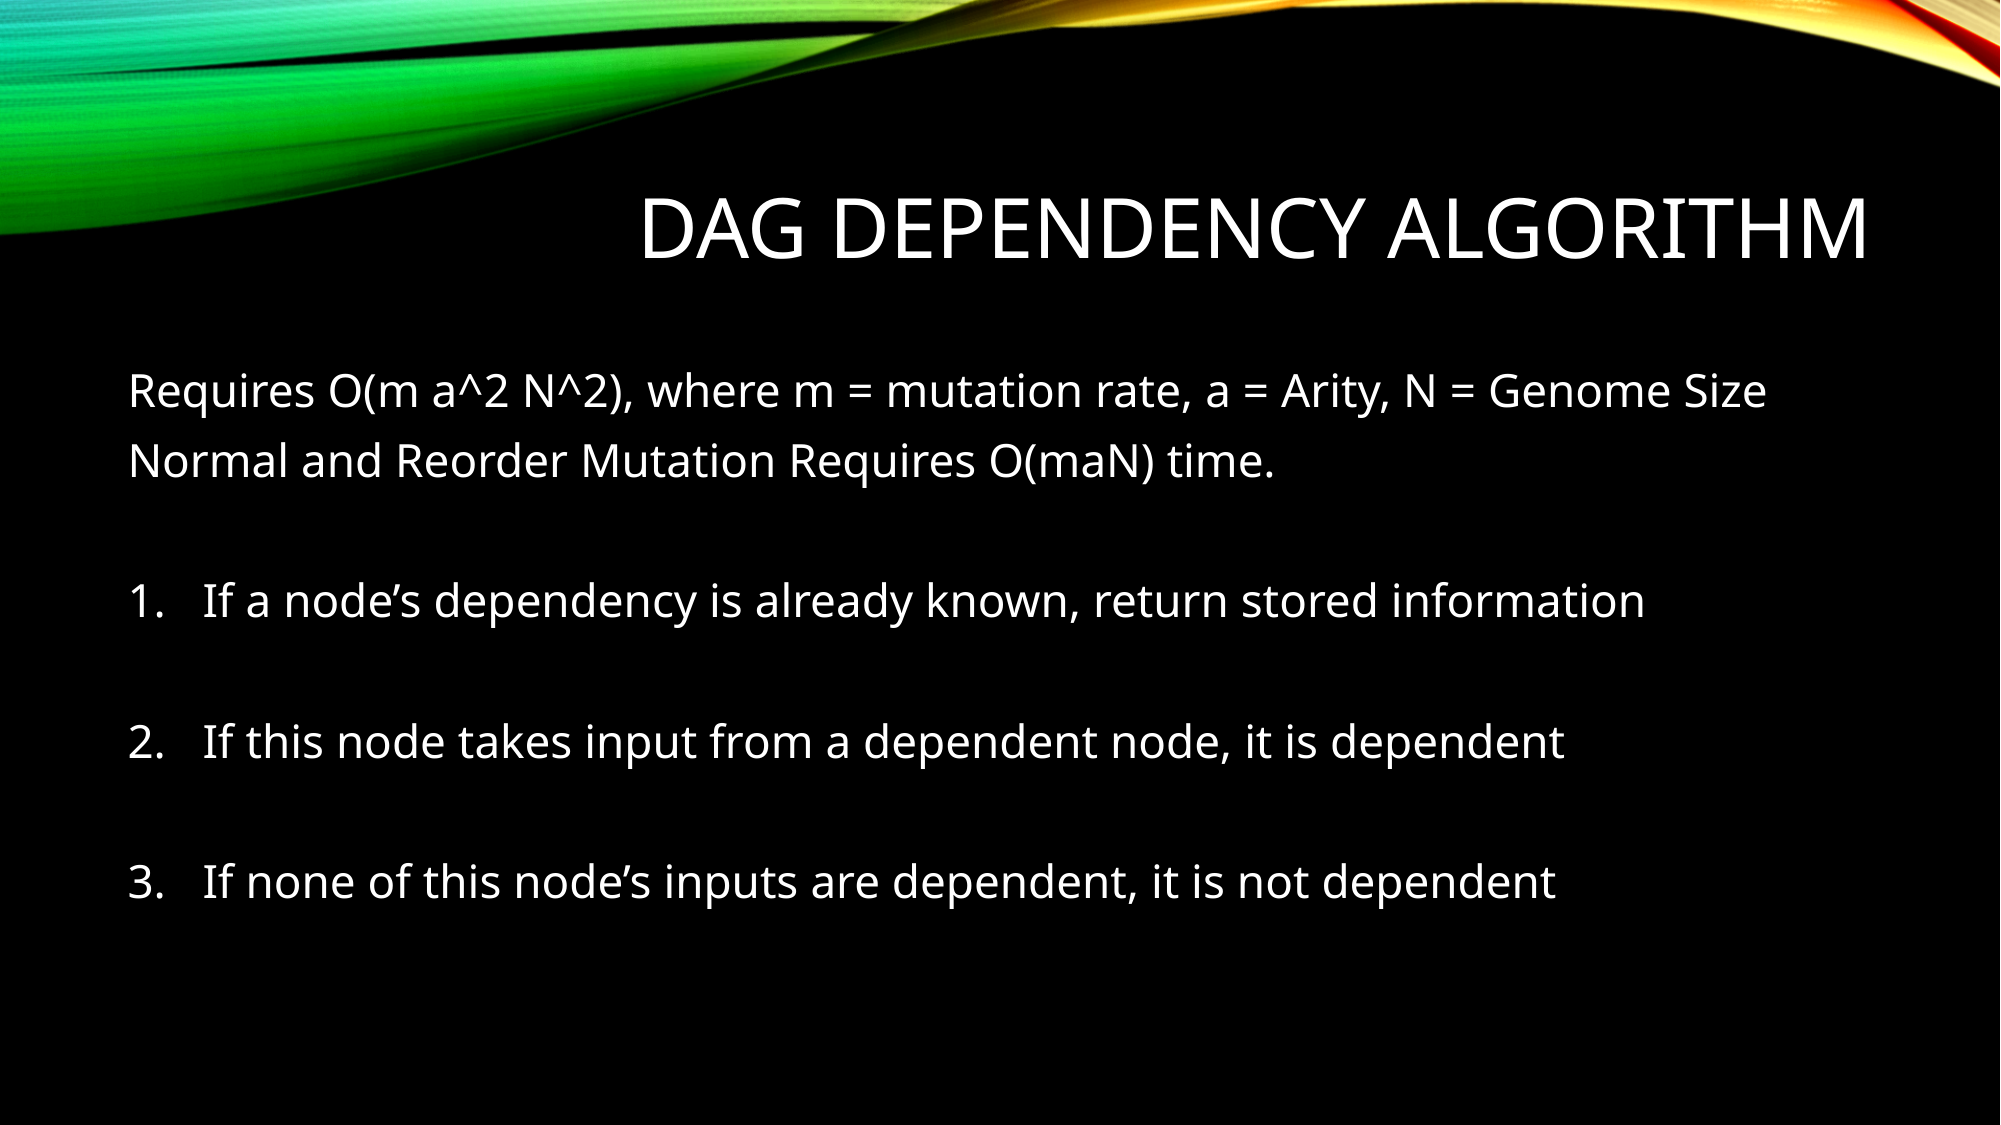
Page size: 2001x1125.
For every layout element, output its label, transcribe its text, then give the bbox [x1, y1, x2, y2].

picture [0, 0, 2000, 237]
title DAG dependency algorithm [474, 125, 1888, 338]
list Requires O(m a^2 N^2), where m = mutation rate, a = Arity, N = Genome Size Normal and Reorder Mutation Requires O(maN) time. If a node’s dependency is already known, return stored information If this node takes input from a dependent node, it is dependent If none of this node’s inputs are dependent, it is not dependent [112, 360, 1888, 1021]
